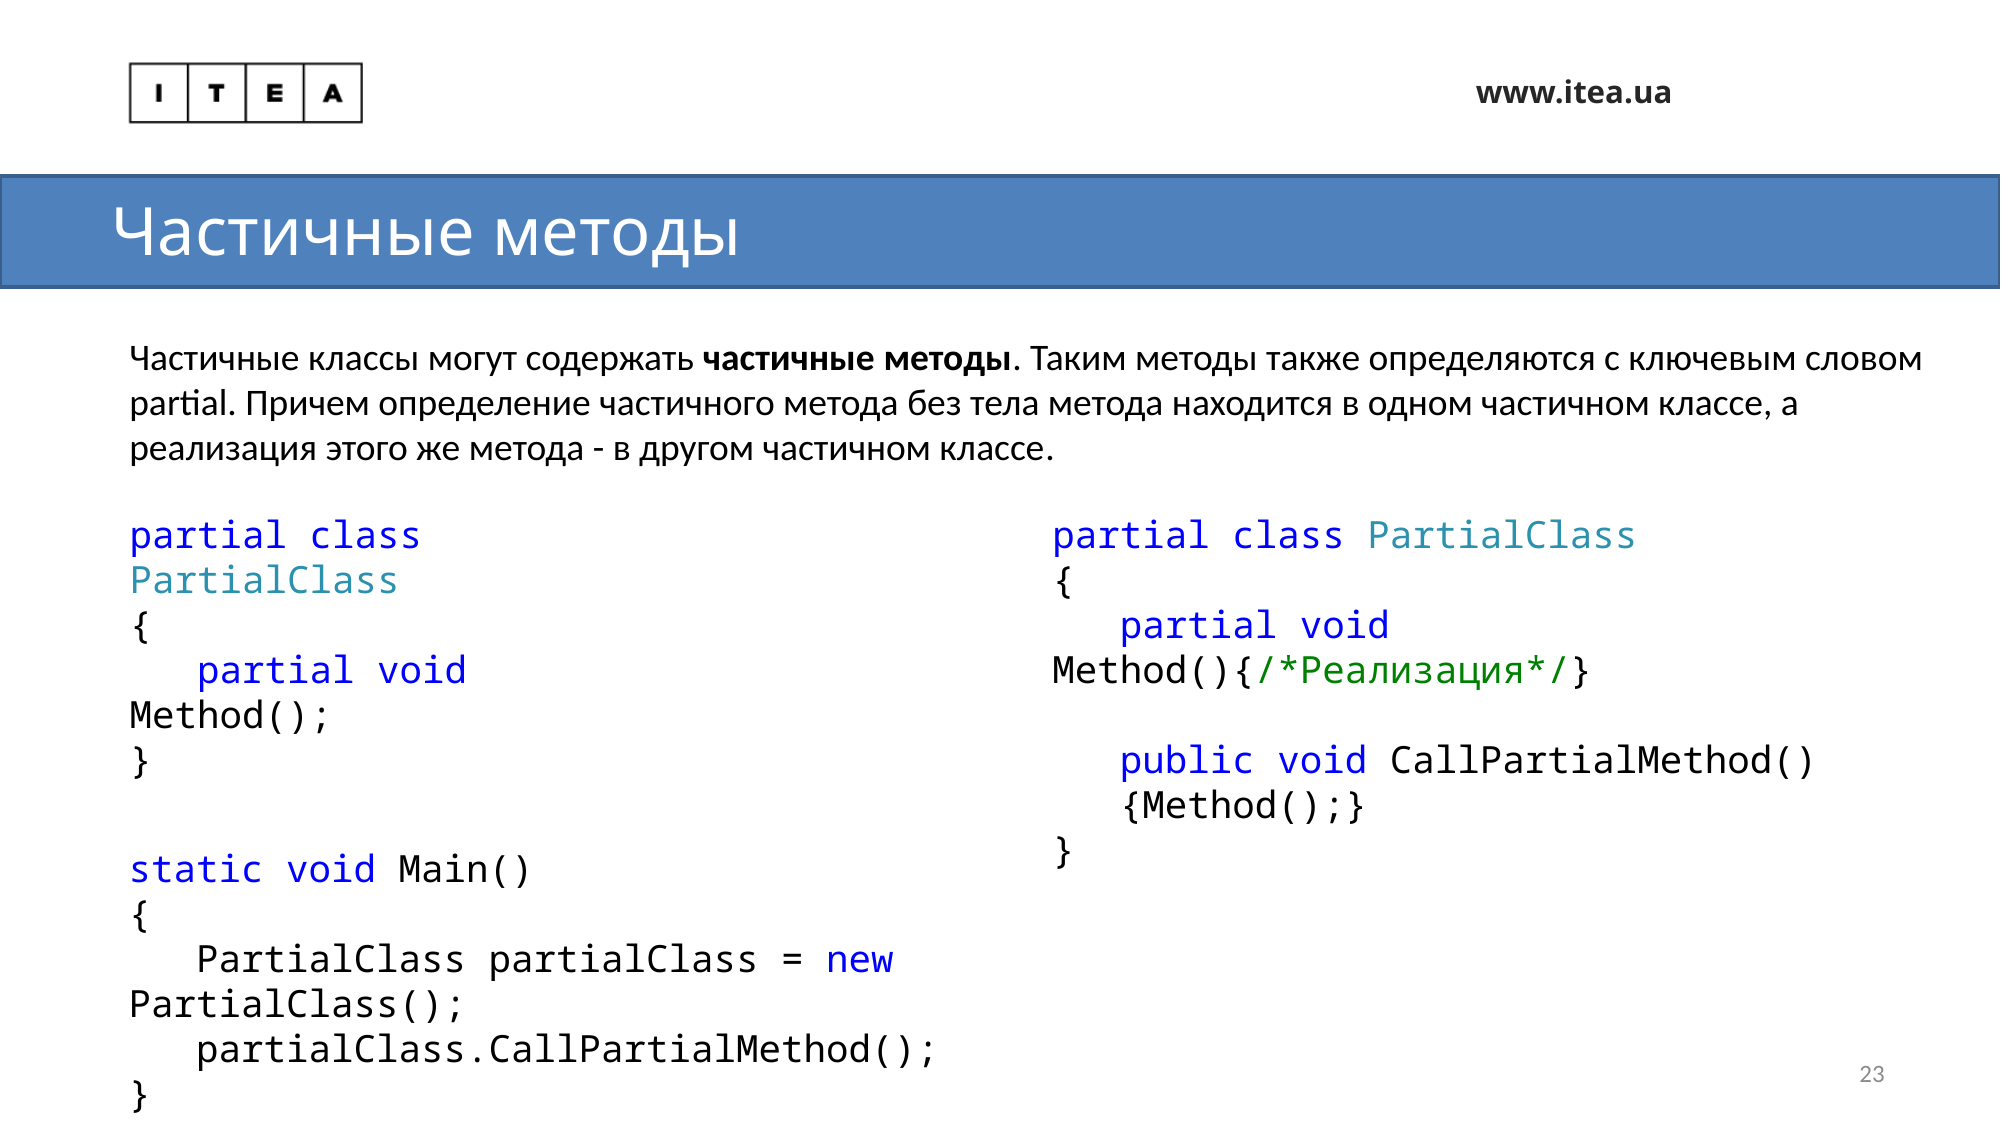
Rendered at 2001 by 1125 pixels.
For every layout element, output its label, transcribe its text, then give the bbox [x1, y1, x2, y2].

text_box Частичные классы могут содержать частичные методы. Таким методы также определяются с ключевым словом partial. Причем определение частичного метода без тела метода находится в одном частичном классе, а реализация этого же метода - в другом частичном классе. [114, 325, 1969, 476]
text_box www.itea.ua [1422, 66, 1727, 115]
text_box Частичные методы [96, 181, 758, 277]
picture [101, 49, 389, 133]
text_box partial class PartialСlass { partial void Method(); } [114, 503, 694, 789]
text_box static void Main() { PartialСlass partialСlass = new PartialСlass(); partialСlass.CallPartialMethod(); } [114, 837, 1178, 1122]
text_box [0, 174, 2000, 289]
slide_number 23 [1433, 1042, 1900, 1103]
text_box partial class PartialСlass { partial void Method(){/*Реализация*/} public void CallPartialMethod() {Method();} } [1037, 503, 1900, 879]
